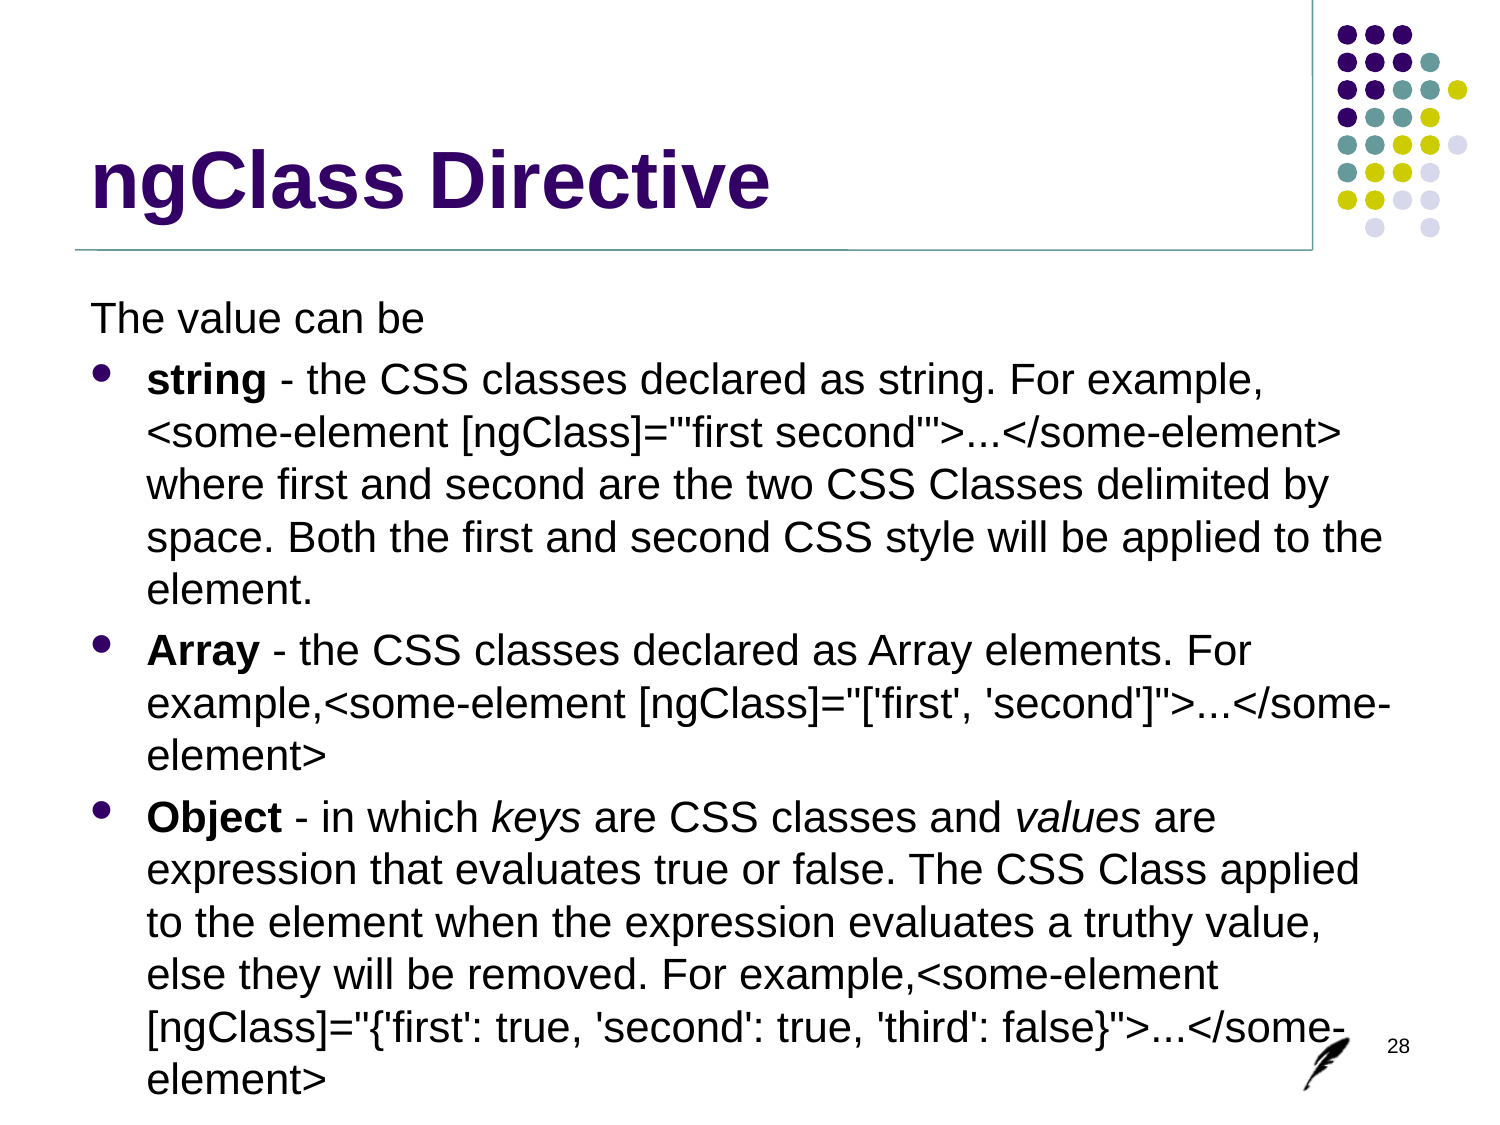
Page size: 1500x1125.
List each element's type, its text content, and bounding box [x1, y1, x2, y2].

title ngClass Directive [75, 20, 1313, 233]
list The value can be string - the CSS classes declared as string. For example, <some-element [ngClass]="'first second'">...</some-element> where first and second are the two CSS Classes delimited by space. Both the first and second CSS style will be applied to the element. Array - the CSS classes declared as Array elements. For example,<some-element [ngClass]="['first', 'second']">...</some-element> Object - in which keys are CSS classes and values are expression that evaluates true or false. The CSS Class applied to the element when the expression evaluates a truthy value, else they will be removed. For example,<some-element [ngClass]="{'first': true, 'second': true, 'third': false}">...</some-element> [75, 282, 1425, 1006]
slide_number 28 [1074, 1025, 1425, 1100]
